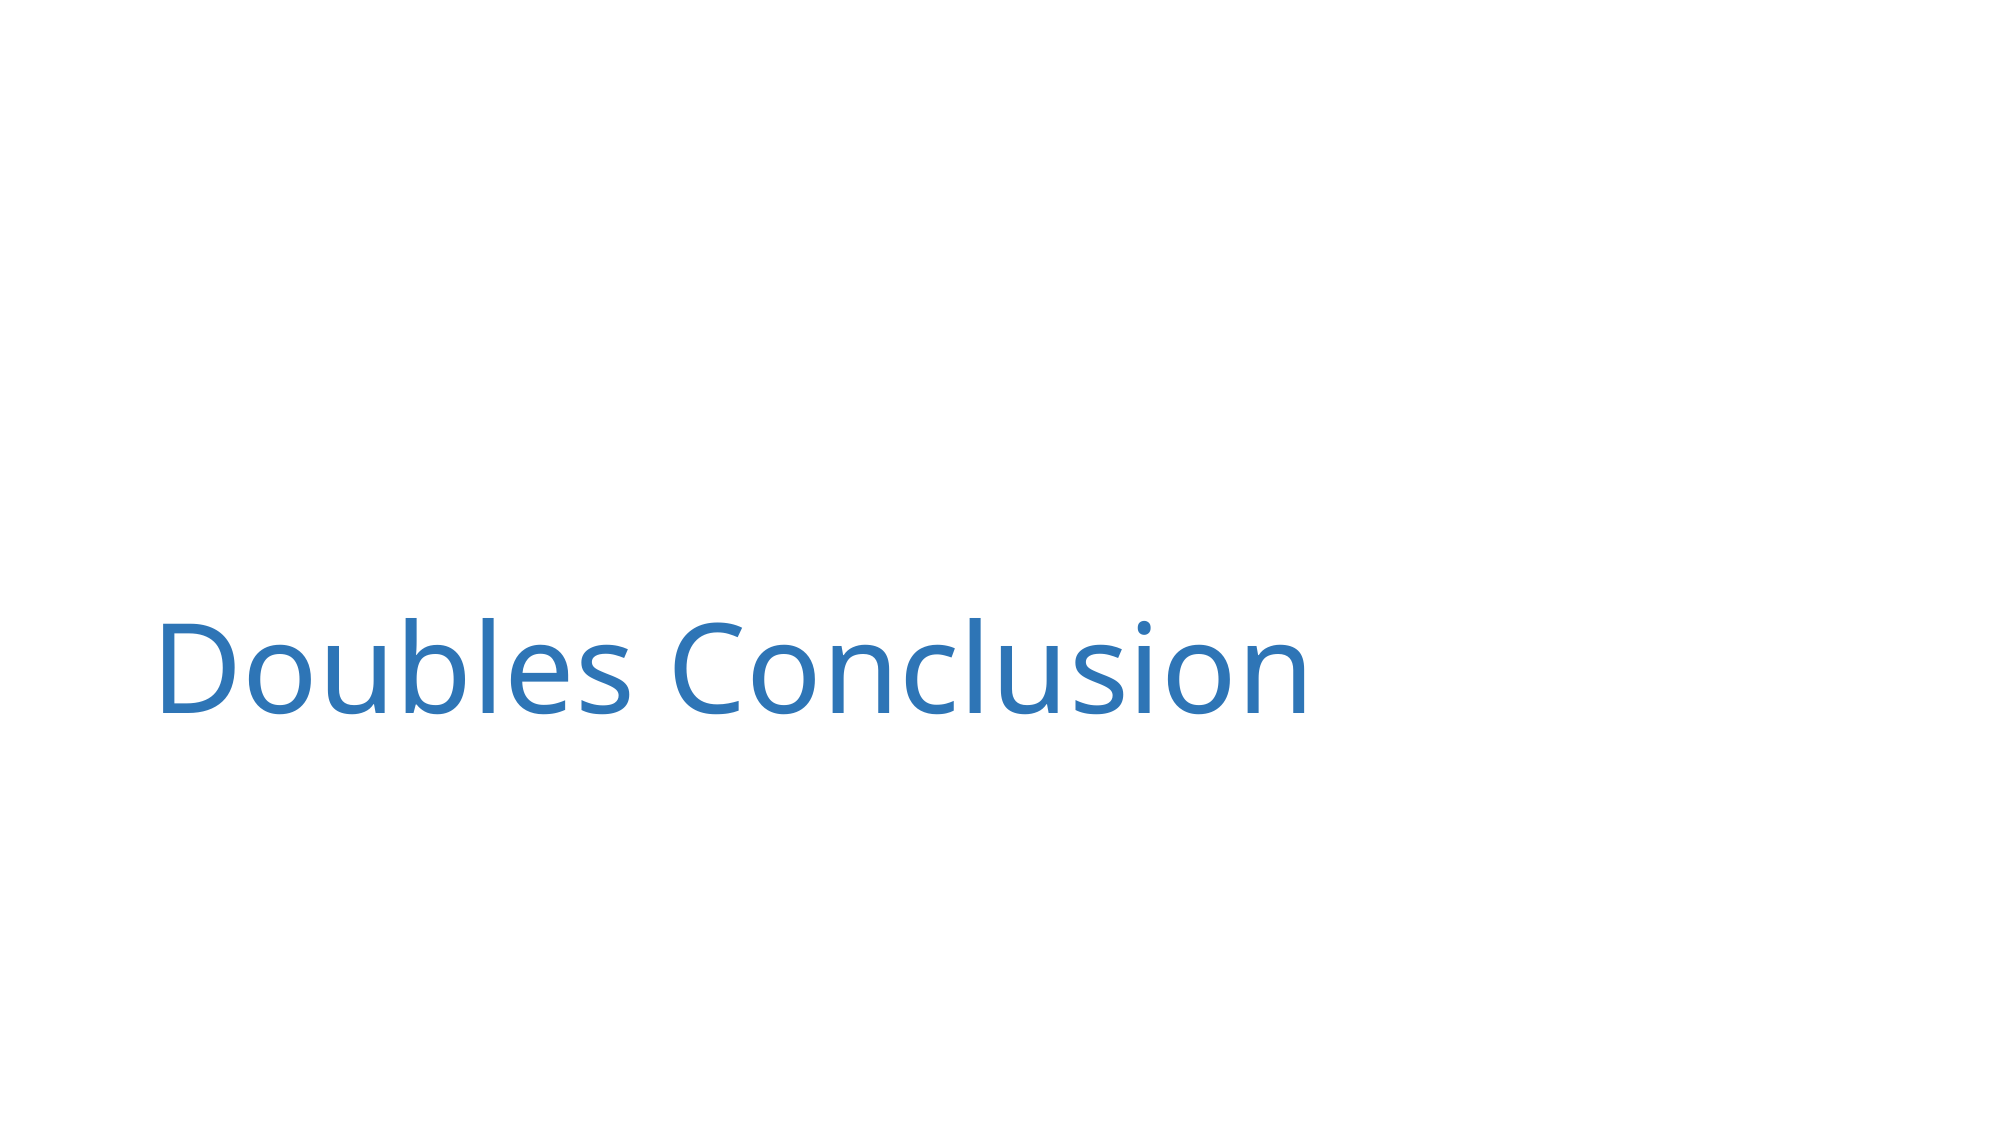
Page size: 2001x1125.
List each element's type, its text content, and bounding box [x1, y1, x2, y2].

title Doubles Conclusion [136, 280, 1862, 749]
